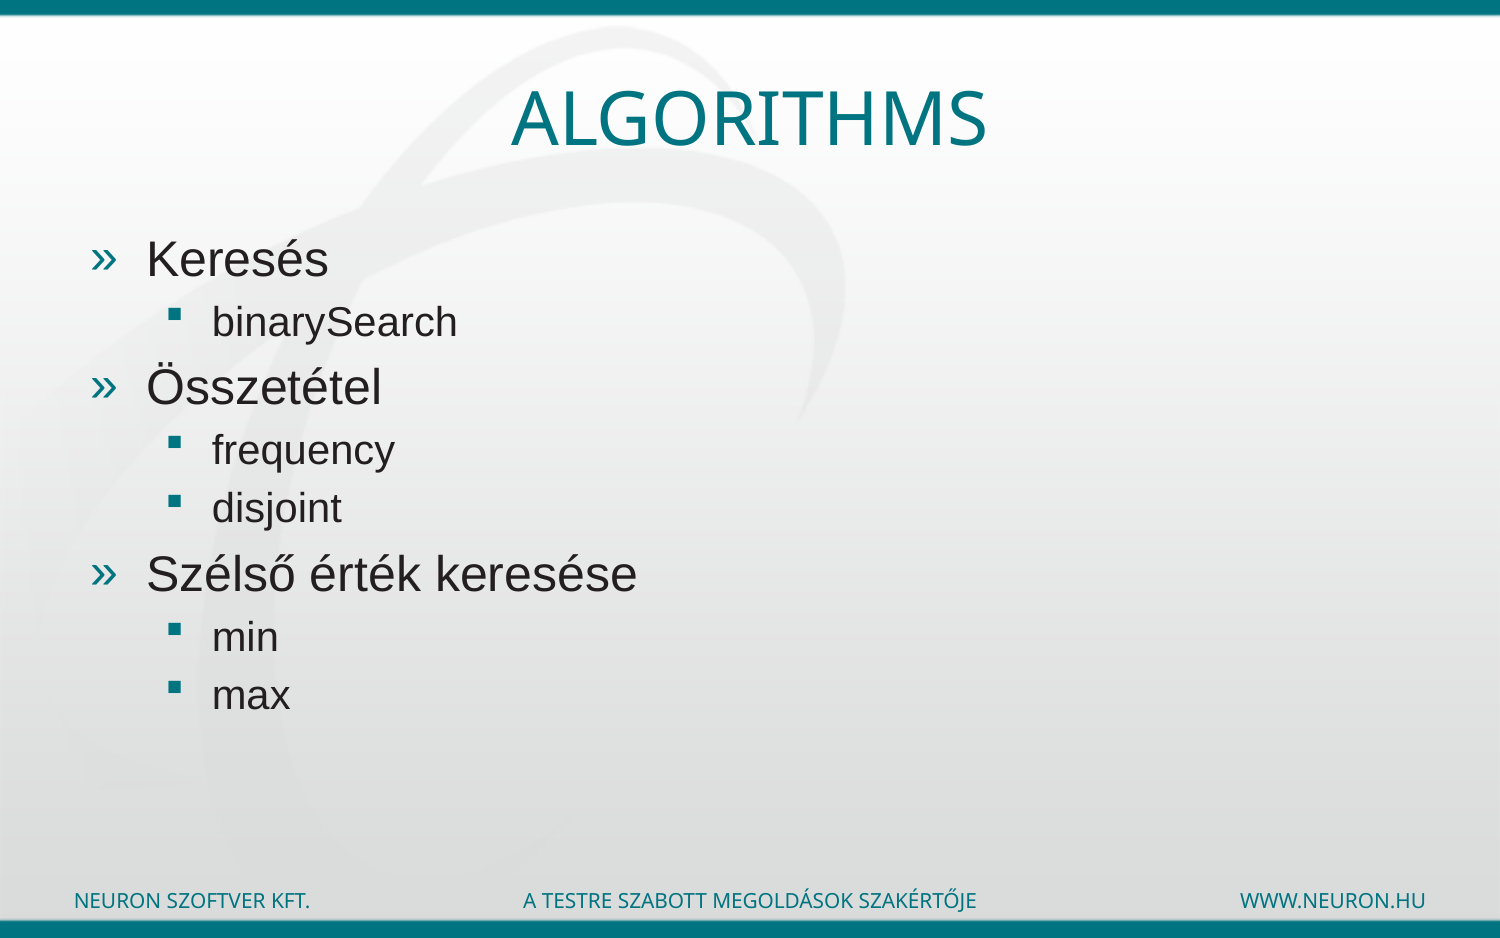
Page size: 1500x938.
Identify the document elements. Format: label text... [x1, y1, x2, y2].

title Algorithms [75, 37, 1425, 194]
picture [0, 0, 1500, 938]
list Keresés binarySearch Összetétel frequency disjoint Szélső érték keresése min max [75, 218, 1425, 838]
